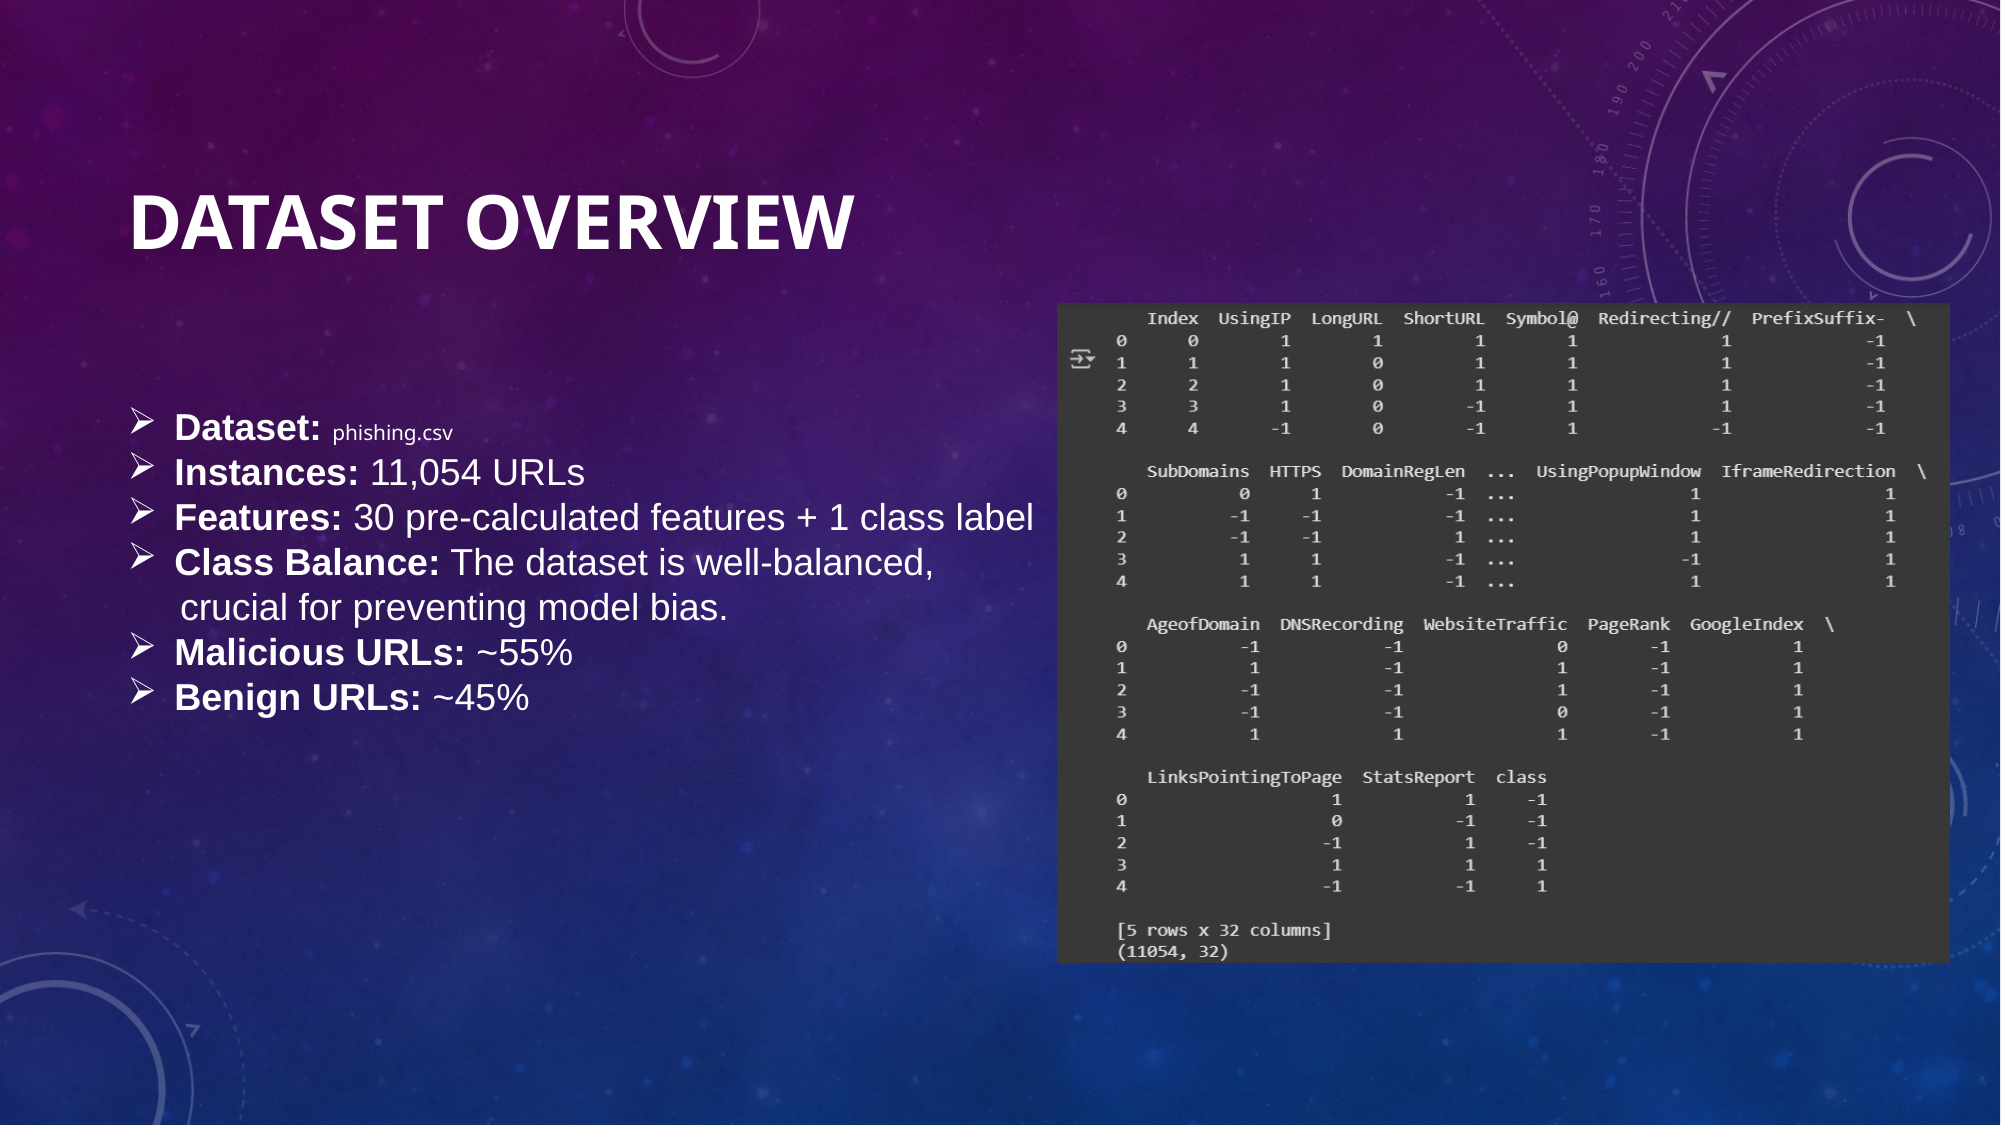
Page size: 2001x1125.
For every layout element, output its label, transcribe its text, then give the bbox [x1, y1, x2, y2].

picture [0, 0, 2001, 1125]
list Dataset: phishing.csv Instances: 11,054 URLs Features: 30 pre-calculated features + 1 class label Class Balance: The dataset is well-balanced, crucial for preventing model bias. Malicious URLs: ~55% Benign URLs: ~45% [112, 305, 1060, 996]
title DATASET OVERVIEW [112, 99, 1775, 305]
